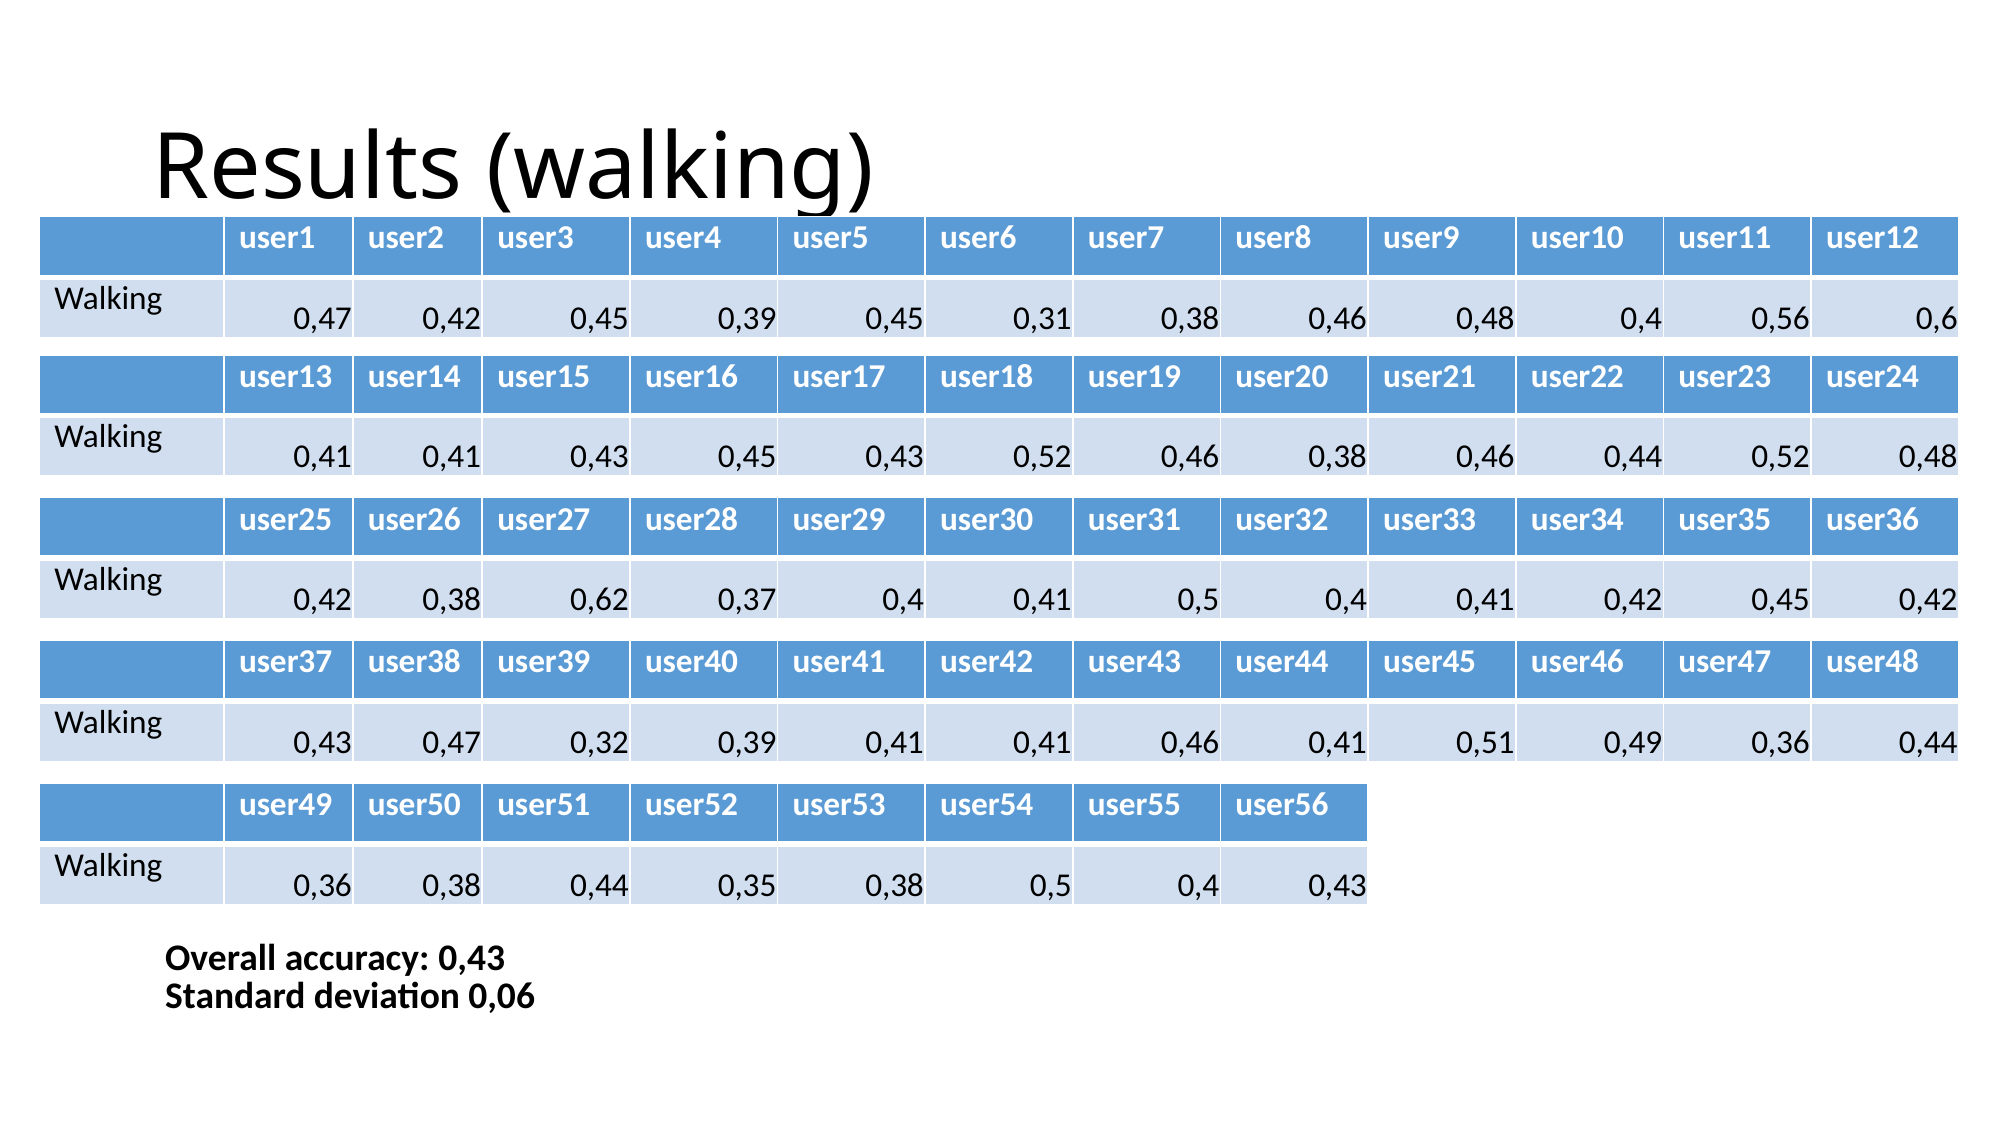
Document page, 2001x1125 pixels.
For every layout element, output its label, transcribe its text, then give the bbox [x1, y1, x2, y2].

table_cell 0,49 [1517, 704, 1663, 761]
table_header user25 [225, 498, 352, 555]
table_header [40, 356, 223, 413]
table_header user41 [778, 641, 924, 698]
table_header user54 [926, 784, 1072, 841]
table_header user44 [1221, 641, 1367, 698]
table_header user27 [483, 498, 629, 555]
table_cell 0,38 [778, 847, 924, 904]
table_cell 0,43 [1221, 847, 1367, 904]
table_cell 0,45 [483, 280, 629, 337]
table_header user14 [354, 356, 481, 413]
table_header user7 [1074, 217, 1220, 275]
table_header user40 [631, 641, 777, 698]
table_header user45 [1369, 641, 1515, 698]
table_header user15 [483, 356, 629, 413]
table_header user55 [1074, 784, 1220, 841]
table_cell 0,4 [1517, 280, 1663, 337]
table_header user33 [1369, 498, 1515, 555]
table_cell 0,41 [225, 418, 352, 475]
table_header [40, 498, 223, 555]
table_header user48 [1812, 641, 1958, 698]
table_cell 0,6 [1812, 280, 1958, 337]
table_header user20 [1221, 356, 1367, 413]
table_cell 0,41 [1369, 561, 1515, 618]
table_header user38 [354, 641, 481, 698]
table_header [40, 784, 223, 841]
table_header [40, 217, 223, 275]
table_header user5 [778, 217, 924, 275]
table_cell 0,42 [1517, 561, 1663, 618]
table_header user12 [1812, 217, 1958, 275]
table_cell 0,46 [1369, 418, 1515, 475]
table_cell 0,47 [354, 704, 481, 761]
table_cell 0,41 [926, 704, 1072, 761]
table_header user1 [225, 217, 352, 275]
table_header user31 [1074, 498, 1220, 555]
table_header user29 [778, 498, 924, 555]
table_header user16 [631, 356, 777, 413]
table_header user30 [926, 498, 1072, 555]
table_cell Walking [40, 561, 223, 618]
table_header user9 [1369, 217, 1515, 275]
table_header user46 [1517, 641, 1663, 698]
table_header user42 [926, 641, 1072, 698]
table_cell 0,38 [1221, 418, 1367, 475]
table_header user51 [483, 784, 629, 841]
table_header user52 [631, 784, 777, 841]
table_cell 0,41 [926, 561, 1072, 618]
table_cell 0,36 [1664, 704, 1810, 761]
title Results (walking) [137, 59, 1863, 216]
table_cell 0,4 [1221, 561, 1367, 618]
table_cell 0,37 [631, 561, 777, 618]
table_cell 0,45 [1664, 561, 1810, 618]
table_cell Walking [40, 847, 223, 904]
table_header user4 [631, 217, 777, 275]
table_cell 0,31 [926, 280, 1072, 337]
table_cell 0,52 [1664, 418, 1810, 475]
table_cell 0,38 [1074, 280, 1220, 337]
table_cell 0,35 [631, 847, 777, 904]
table_header user43 [1074, 641, 1220, 698]
table_header user23 [1664, 356, 1810, 413]
table_cell 0,45 [631, 418, 777, 475]
table_cell 0,45 [778, 280, 924, 337]
table_header user17 [778, 356, 924, 413]
table_cell 0,4 [1074, 847, 1220, 904]
table_cell 0,32 [483, 704, 629, 761]
table_cell 0,41 [778, 704, 924, 761]
table_cell 0,4 [778, 561, 924, 618]
table_header user6 [926, 217, 1072, 275]
table_header user32 [1221, 498, 1367, 555]
table_header user11 [1664, 217, 1810, 275]
table_cell 0,62 [483, 561, 629, 618]
table_header user47 [1664, 641, 1810, 698]
table_cell 0,39 [631, 280, 777, 337]
text_box Overall accuracy: 0,43 Standard deviation 0,06 [150, 871, 1876, 1089]
table_cell 0,36 [225, 847, 352, 904]
table_cell 0,56 [1664, 280, 1810, 337]
table_cell 0,42 [225, 561, 352, 618]
table_cell 0,38 [354, 847, 481, 904]
table_cell 0,44 [1812, 704, 1958, 761]
table_header user35 [1664, 498, 1810, 555]
table_cell 0,44 [1517, 418, 1663, 475]
table_header user49 [225, 784, 352, 841]
table_cell 0,48 [1369, 280, 1515, 337]
table_cell 0,44 [483, 847, 629, 904]
table_cell 0,42 [1812, 561, 1958, 618]
table_header user19 [1074, 356, 1220, 413]
table_header user36 [1812, 498, 1958, 555]
table_header user34 [1517, 498, 1663, 555]
table_header user56 [1221, 784, 1367, 841]
table_header user26 [354, 498, 481, 555]
table_header user18 [926, 356, 1072, 413]
table_header user22 [1517, 356, 1663, 413]
table_header user37 [225, 641, 352, 698]
table_cell 0,46 [1221, 280, 1367, 337]
table_cell 0,43 [778, 418, 924, 475]
table_cell 0,5 [926, 847, 1072, 904]
table_cell 0,46 [1074, 418, 1220, 475]
table_cell 0,41 [1221, 704, 1367, 761]
table_cell 0,39 [631, 704, 777, 761]
table_header [40, 641, 223, 698]
table_cell 0,46 [1074, 704, 1220, 761]
table_header user28 [631, 498, 777, 555]
table_header user8 [1221, 217, 1367, 275]
table_cell 0,47 [225, 280, 352, 337]
table_cell Walking [40, 704, 223, 761]
table_cell 0,43 [483, 418, 629, 475]
table_cell 0,38 [354, 561, 481, 618]
table_cell 0,41 [354, 418, 481, 475]
table_header user3 [483, 217, 629, 275]
table_header user24 [1812, 356, 1958, 413]
table_header user21 [1369, 356, 1515, 413]
table_cell 0,52 [926, 418, 1072, 475]
table_cell 0,43 [225, 704, 352, 761]
table_cell 0,5 [1074, 561, 1220, 618]
table_cell 0,48 [1812, 418, 1958, 475]
table_cell 0,51 [1369, 704, 1515, 761]
table_header user2 [354, 217, 481, 275]
table_header user13 [225, 356, 352, 413]
table_cell Walking [40, 280, 223, 337]
table_header user53 [778, 784, 924, 841]
table_header user10 [1517, 217, 1663, 275]
table_cell 0,42 [354, 280, 481, 337]
table_header user39 [483, 641, 629, 698]
table_header user50 [354, 784, 481, 841]
table_cell Walking [40, 418, 223, 475]
